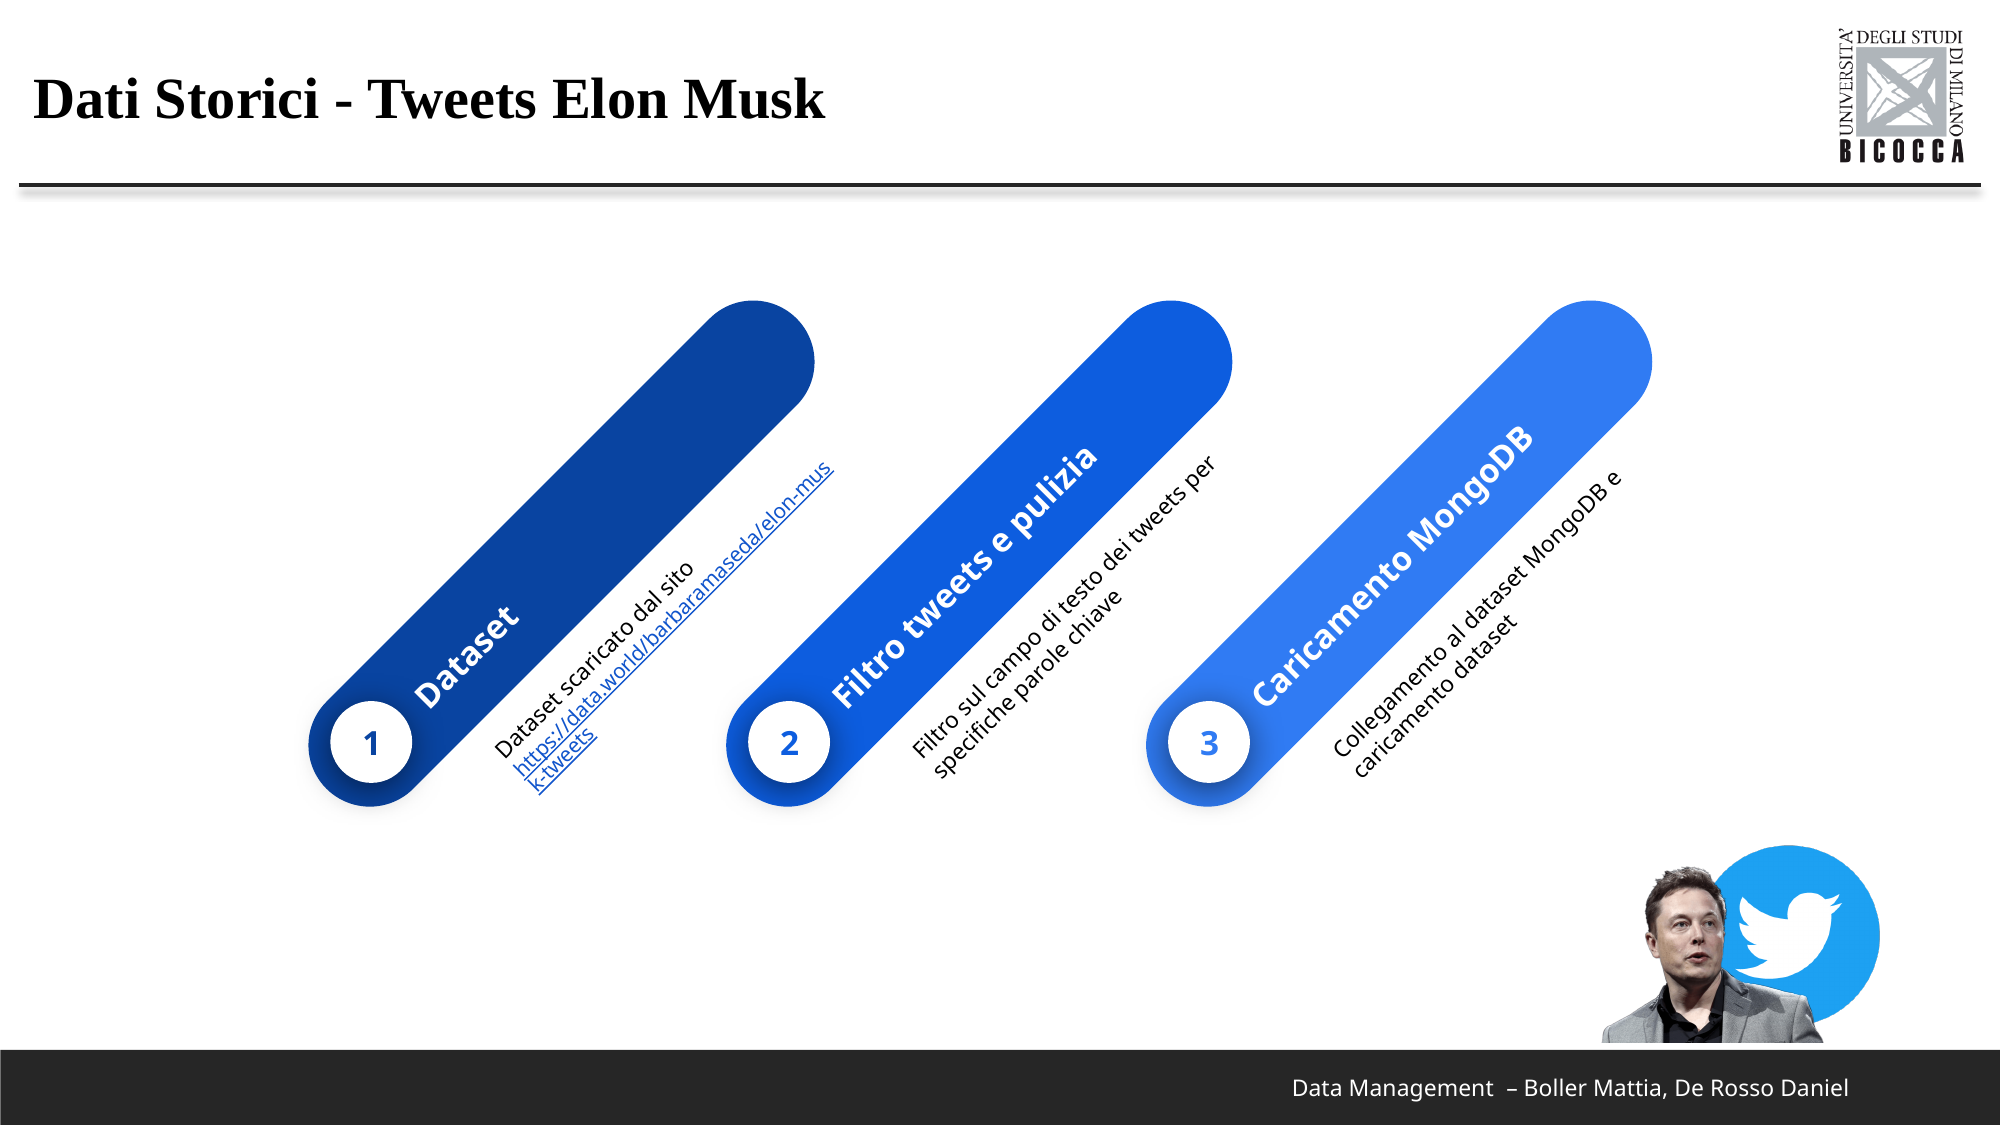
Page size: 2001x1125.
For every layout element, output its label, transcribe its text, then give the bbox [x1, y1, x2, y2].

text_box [1120, 274, 1718, 833]
slide_number Data Management – Boller Mattia, De Rosso Daniel [1216, 1057, 1865, 1118]
text_box Dati Storici - Tweets Elon Musk [18, 52, 1565, 138]
picture [1835, 23, 1969, 167]
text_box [700, 274, 1119, 833]
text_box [282, 274, 699, 833]
picture [1600, 820, 1905, 1051]
